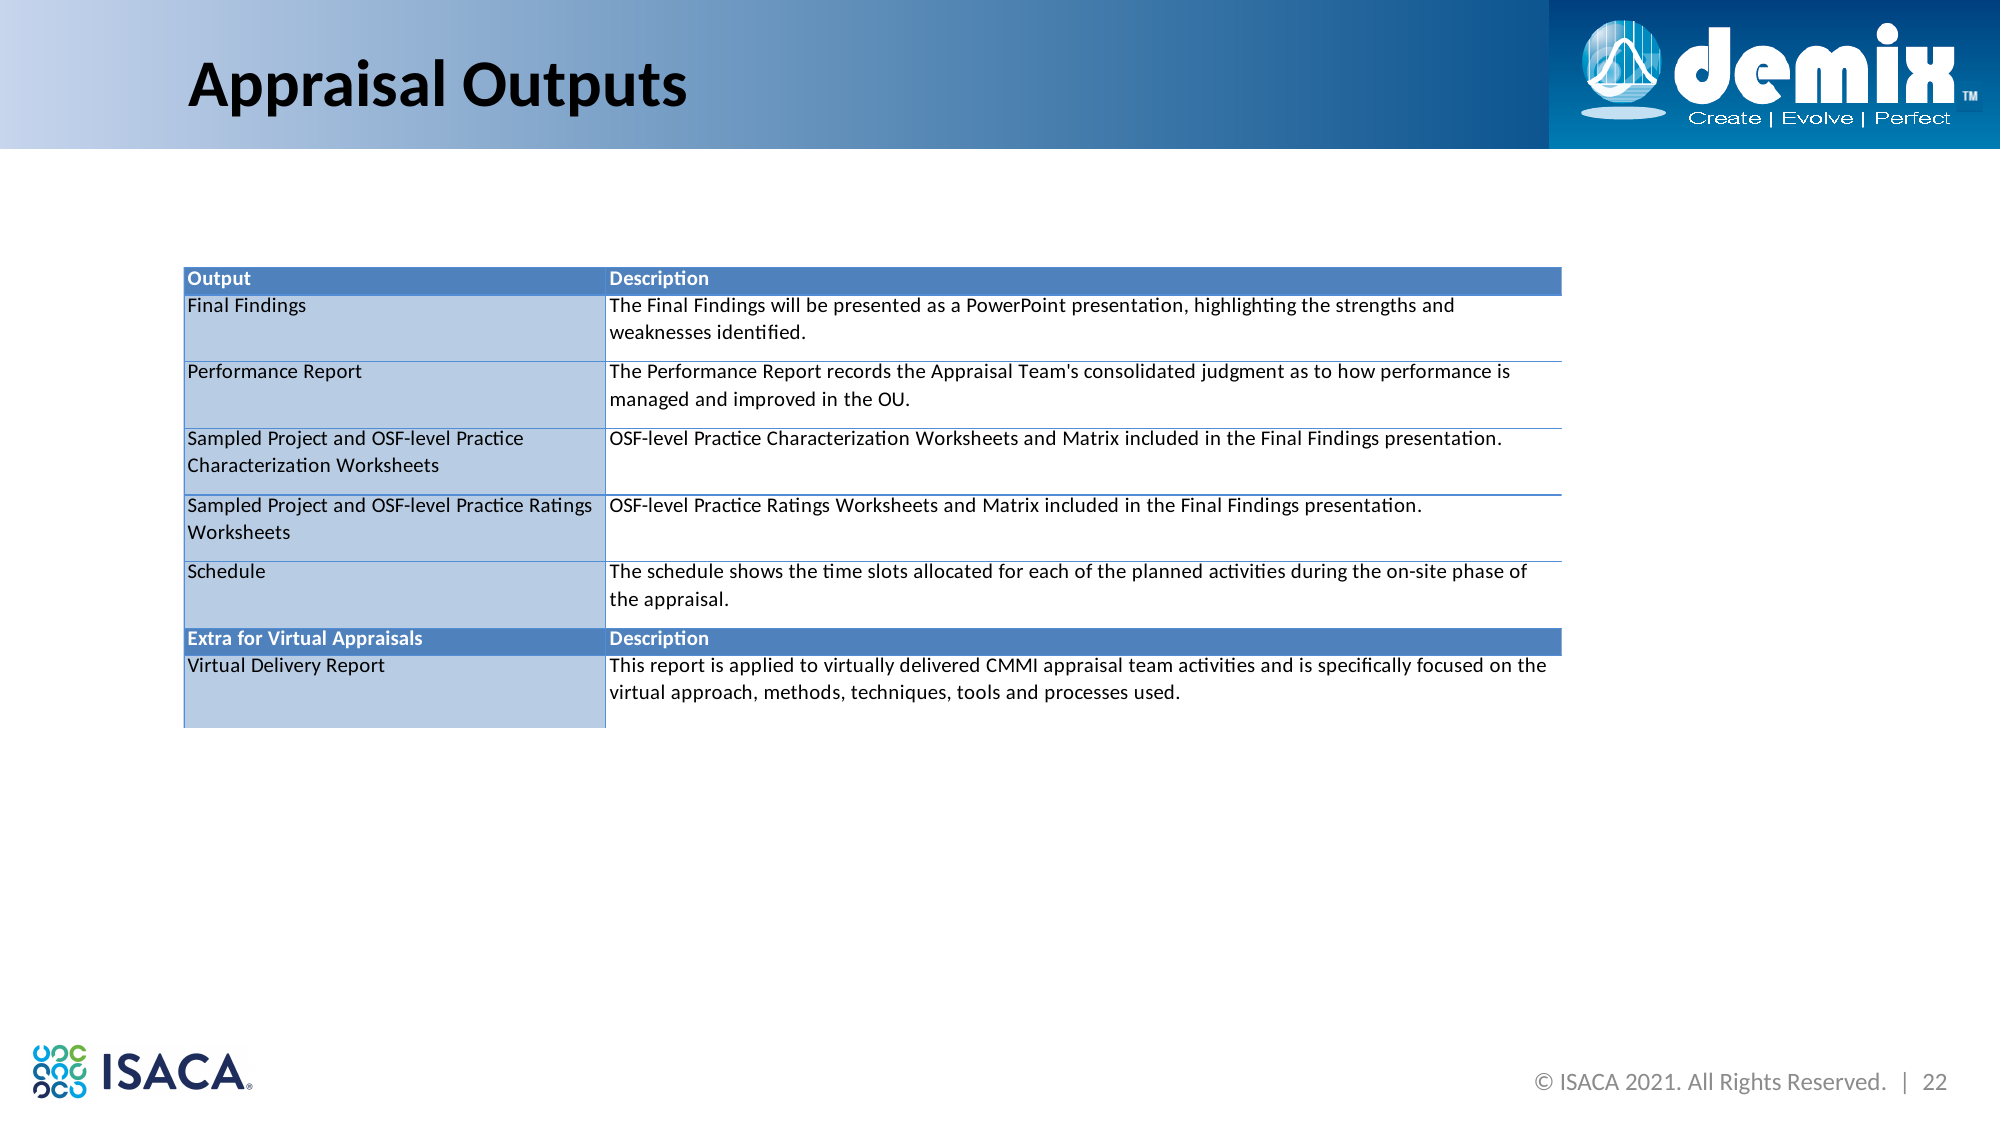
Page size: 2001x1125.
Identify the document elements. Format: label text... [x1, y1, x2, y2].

picture [29, 1043, 255, 1103]
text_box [183, 267, 1563, 729]
picture [1549, 0, 2000, 111]
title Appraisal Outputs [173, 35, 1879, 134]
